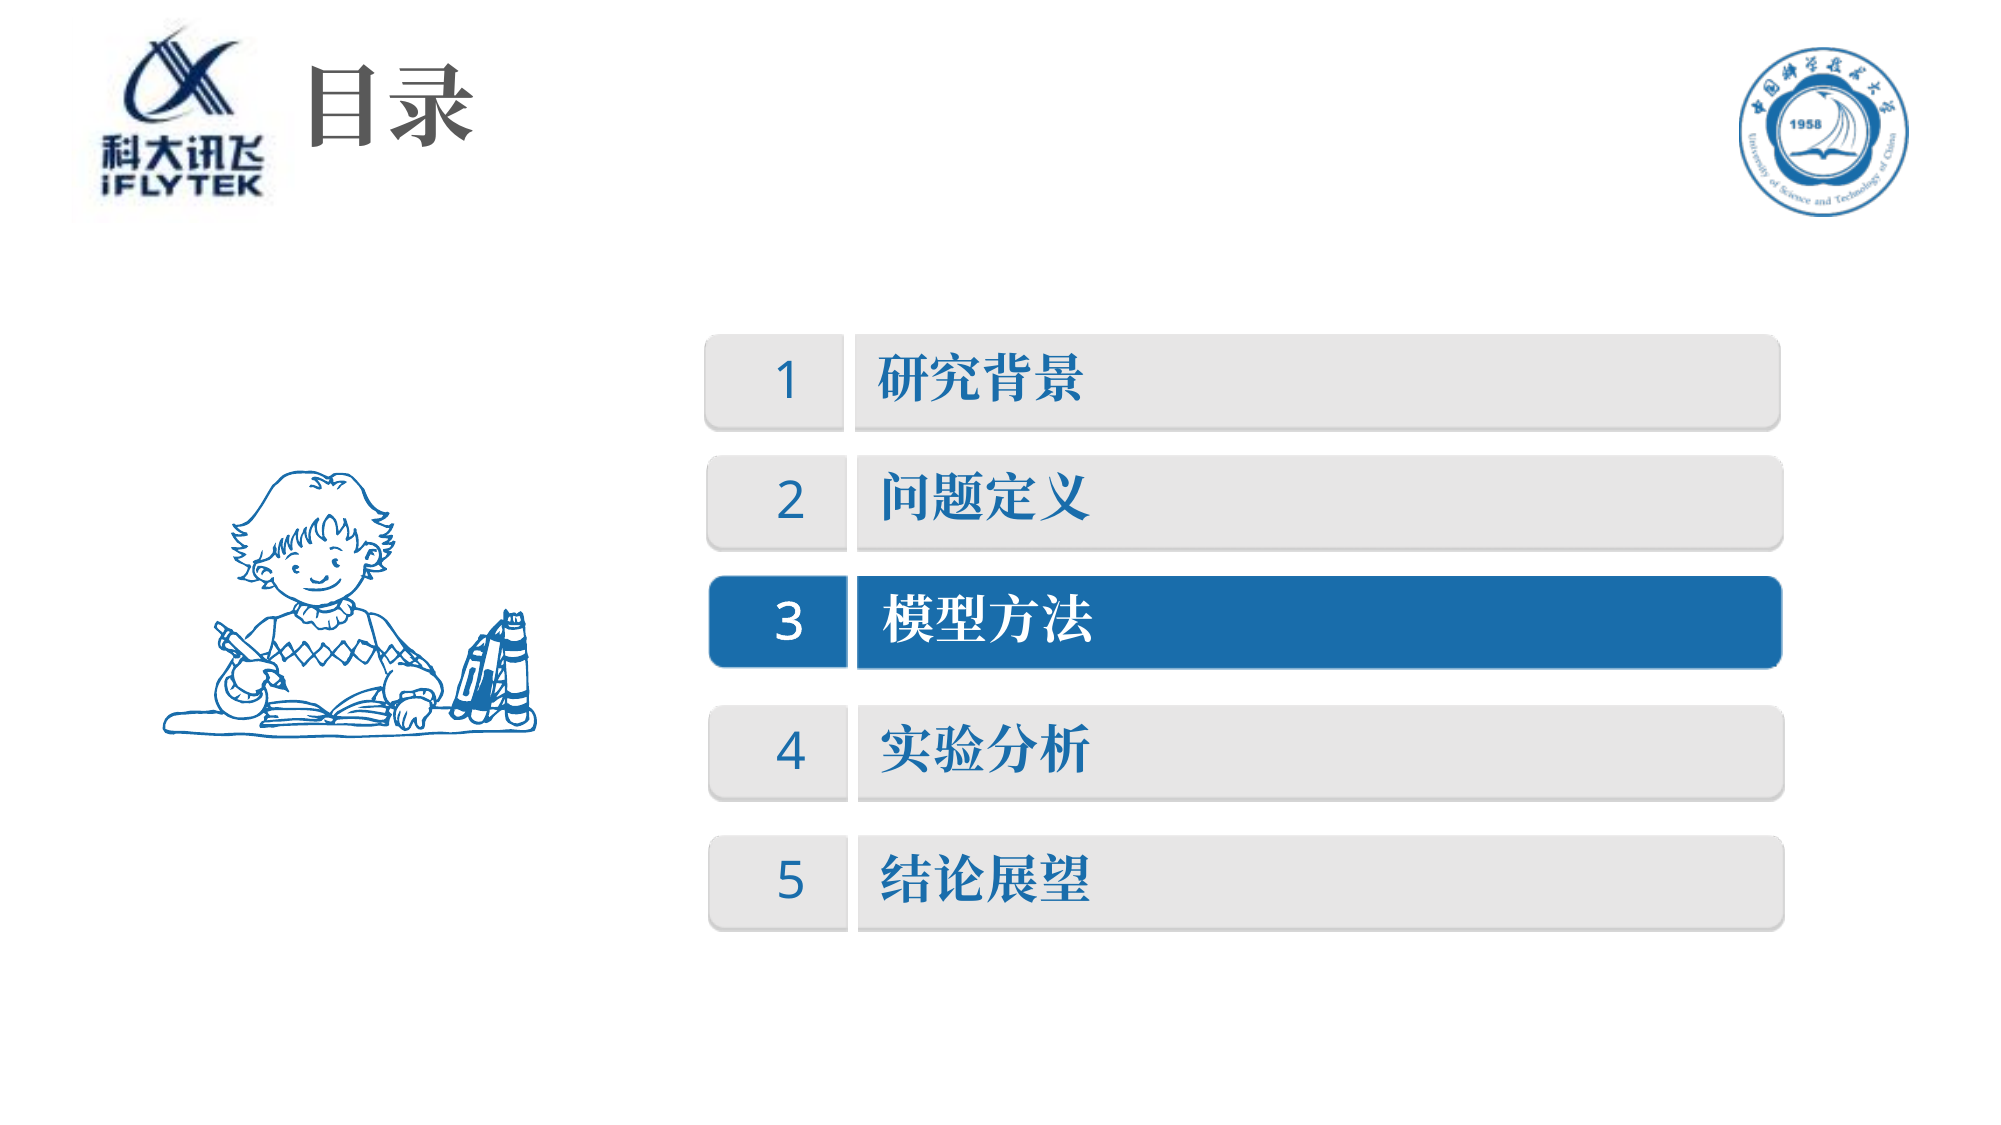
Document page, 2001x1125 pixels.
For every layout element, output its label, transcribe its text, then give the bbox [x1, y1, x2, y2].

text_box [858, 705, 1785, 803]
text_box [162, 470, 537, 739]
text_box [855, 334, 1781, 432]
text_box 目录 [295, 47, 591, 194]
picture [71, 17, 295, 223]
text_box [708, 835, 848, 932]
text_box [708, 705, 848, 803]
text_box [708, 575, 848, 669]
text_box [858, 835, 1785, 932]
picture [1739, 47, 1909, 217]
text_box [706, 455, 847, 552]
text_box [704, 334, 844, 432]
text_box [857, 576, 1783, 670]
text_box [857, 455, 1784, 552]
